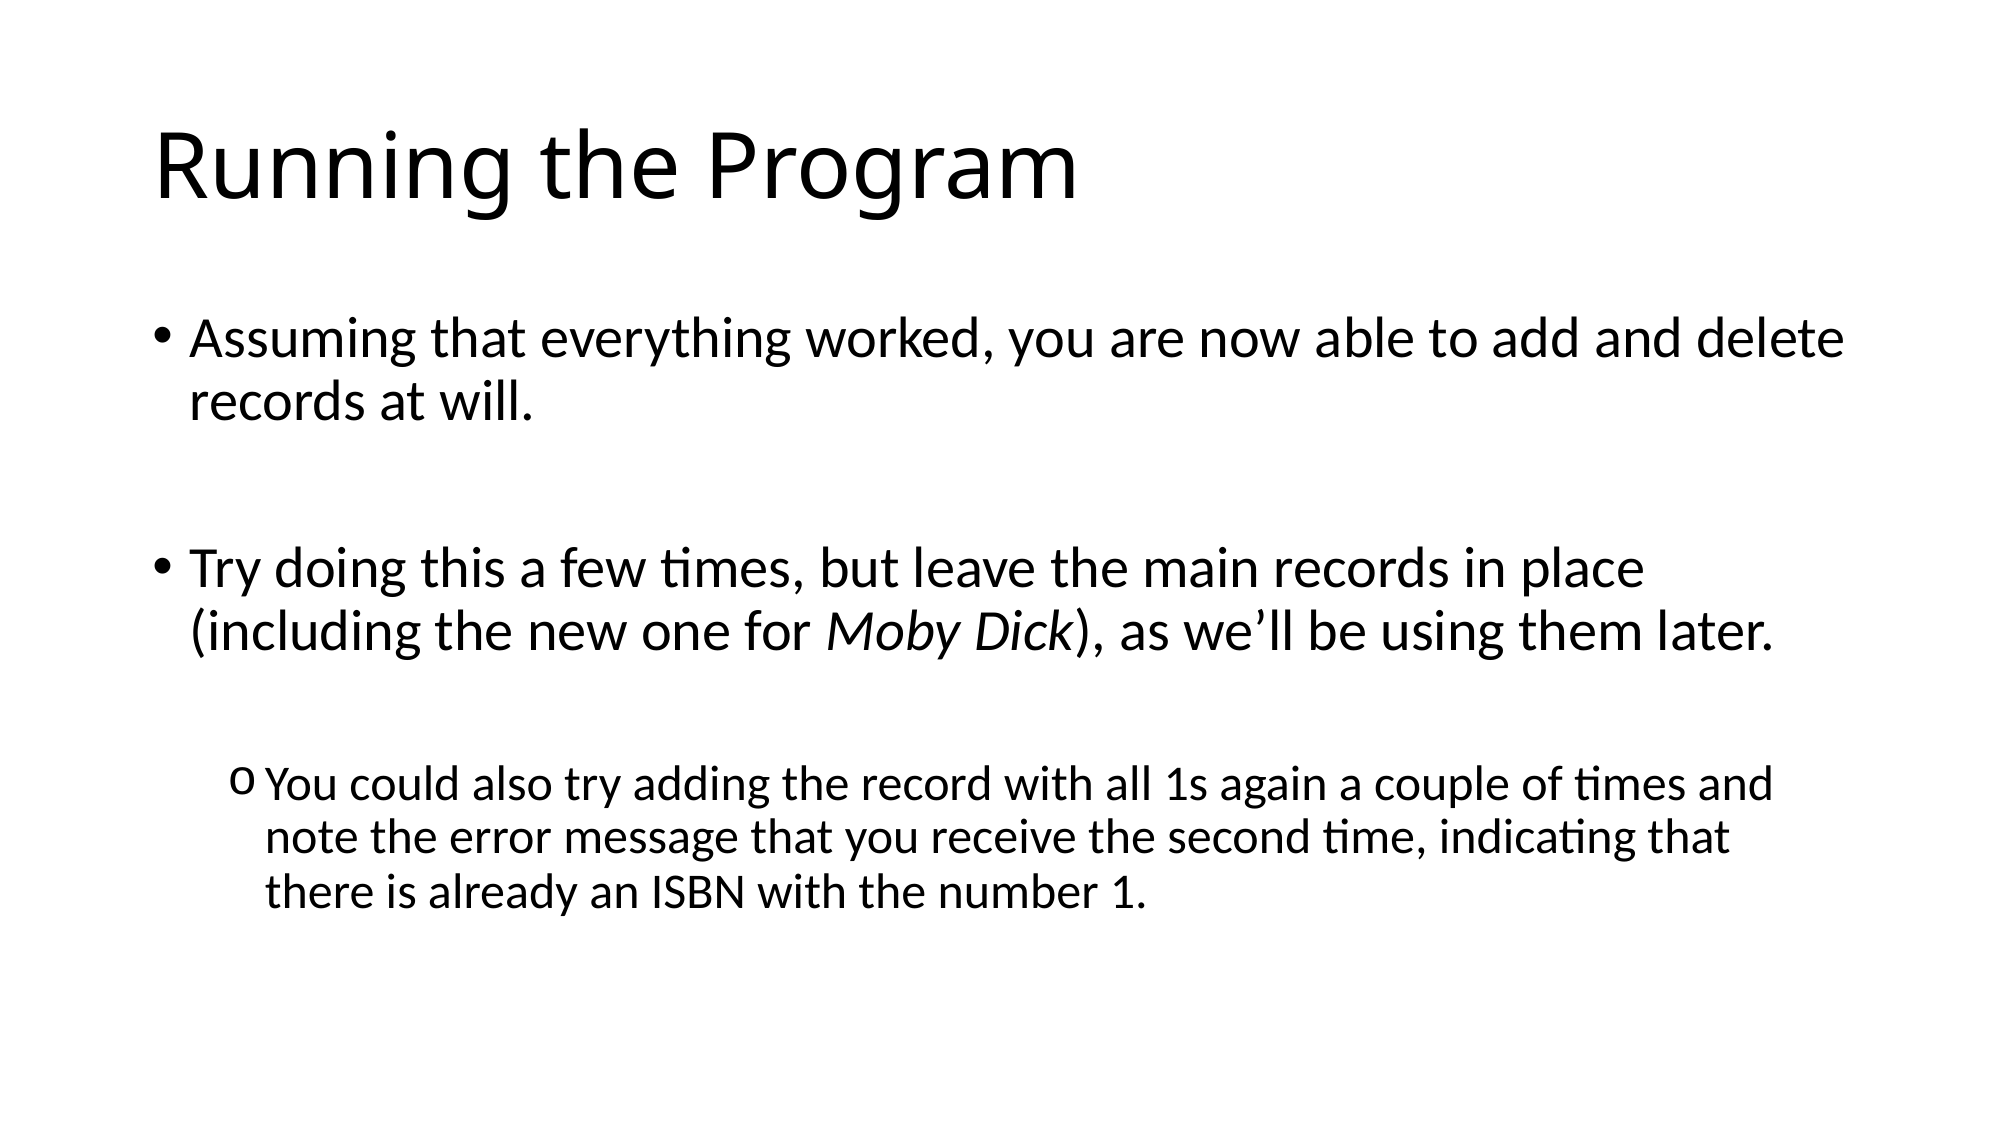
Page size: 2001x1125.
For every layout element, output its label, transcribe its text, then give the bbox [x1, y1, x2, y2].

title Running the Program [137, 59, 1863, 278]
list Assuming that everything worked, you are now able to add and delete records at will. Try doing this a few times, but leave the main records in place (including the new one for Moby Dick), as we’ll be using them later. You could also try adding the record with all 1s again a couple of times and note the error message that you receive the second time, indicating that there is already an ISBN with the number 1. [137, 299, 1863, 1082]
